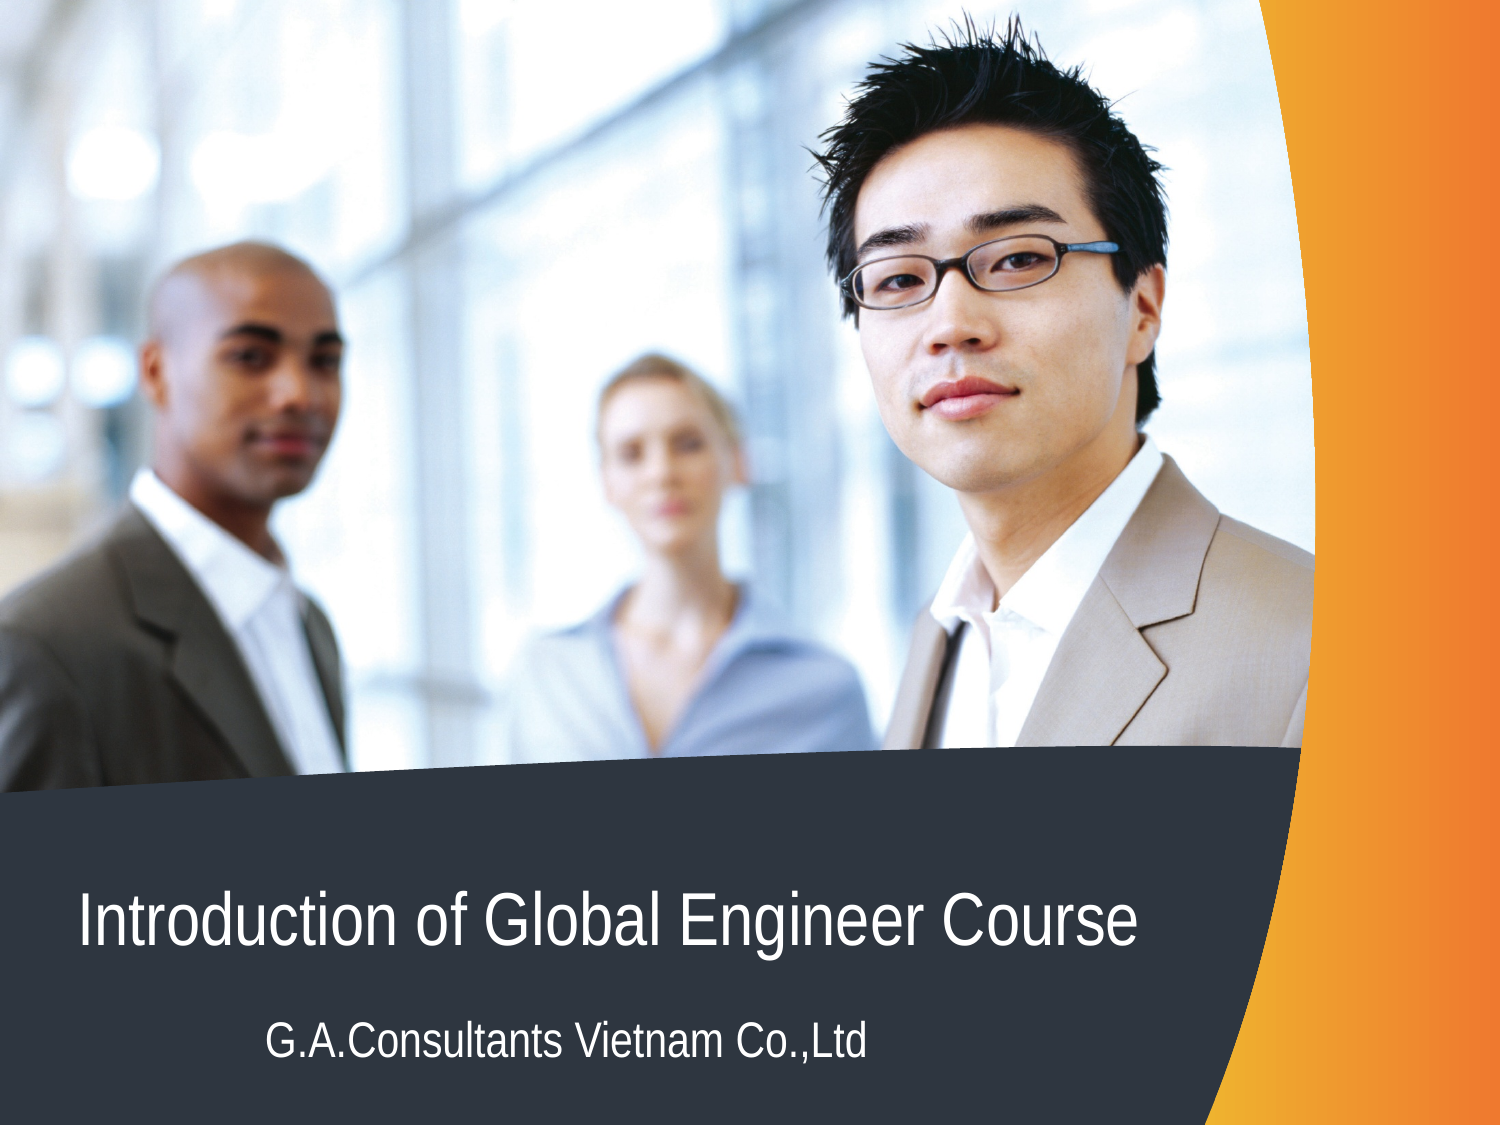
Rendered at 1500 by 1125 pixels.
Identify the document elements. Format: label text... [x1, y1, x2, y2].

text_box Introduction of Global Engineer Course [62, 862, 1275, 975]
picture [0, 0, 1315, 792]
title G.A.Consultants Vietnam Co.,Ltd [249, 999, 1463, 1113]
